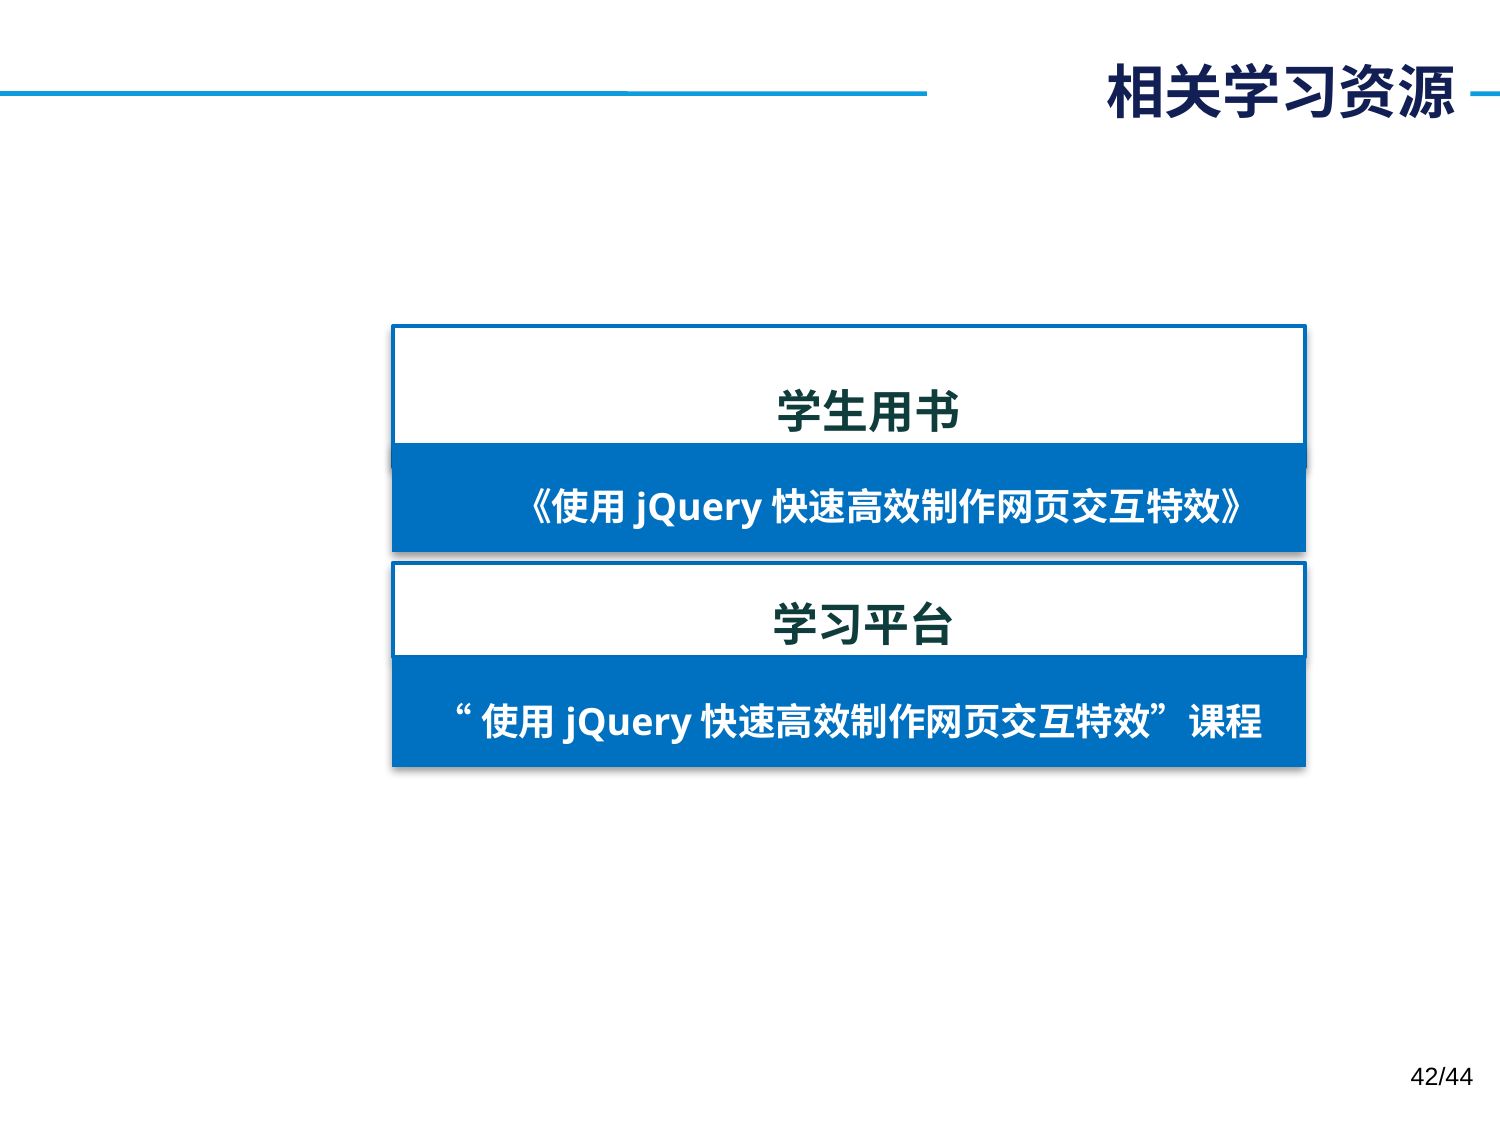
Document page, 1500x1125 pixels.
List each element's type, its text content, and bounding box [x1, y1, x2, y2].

text_box 学生用书 [391, 324, 1307, 444]
slide_number 42/44 [1138, 1053, 1489, 1114]
text_box “使用jQuery快速高效制作网页交互特效”课程 [392, 657, 1306, 767]
text_box 《使用jQuery快速高效制作网页交互特效》 [392, 443, 1306, 552]
text_box 学习平台 [391, 561, 1307, 659]
title 相关学习资源 [927, 46, 1471, 133]
